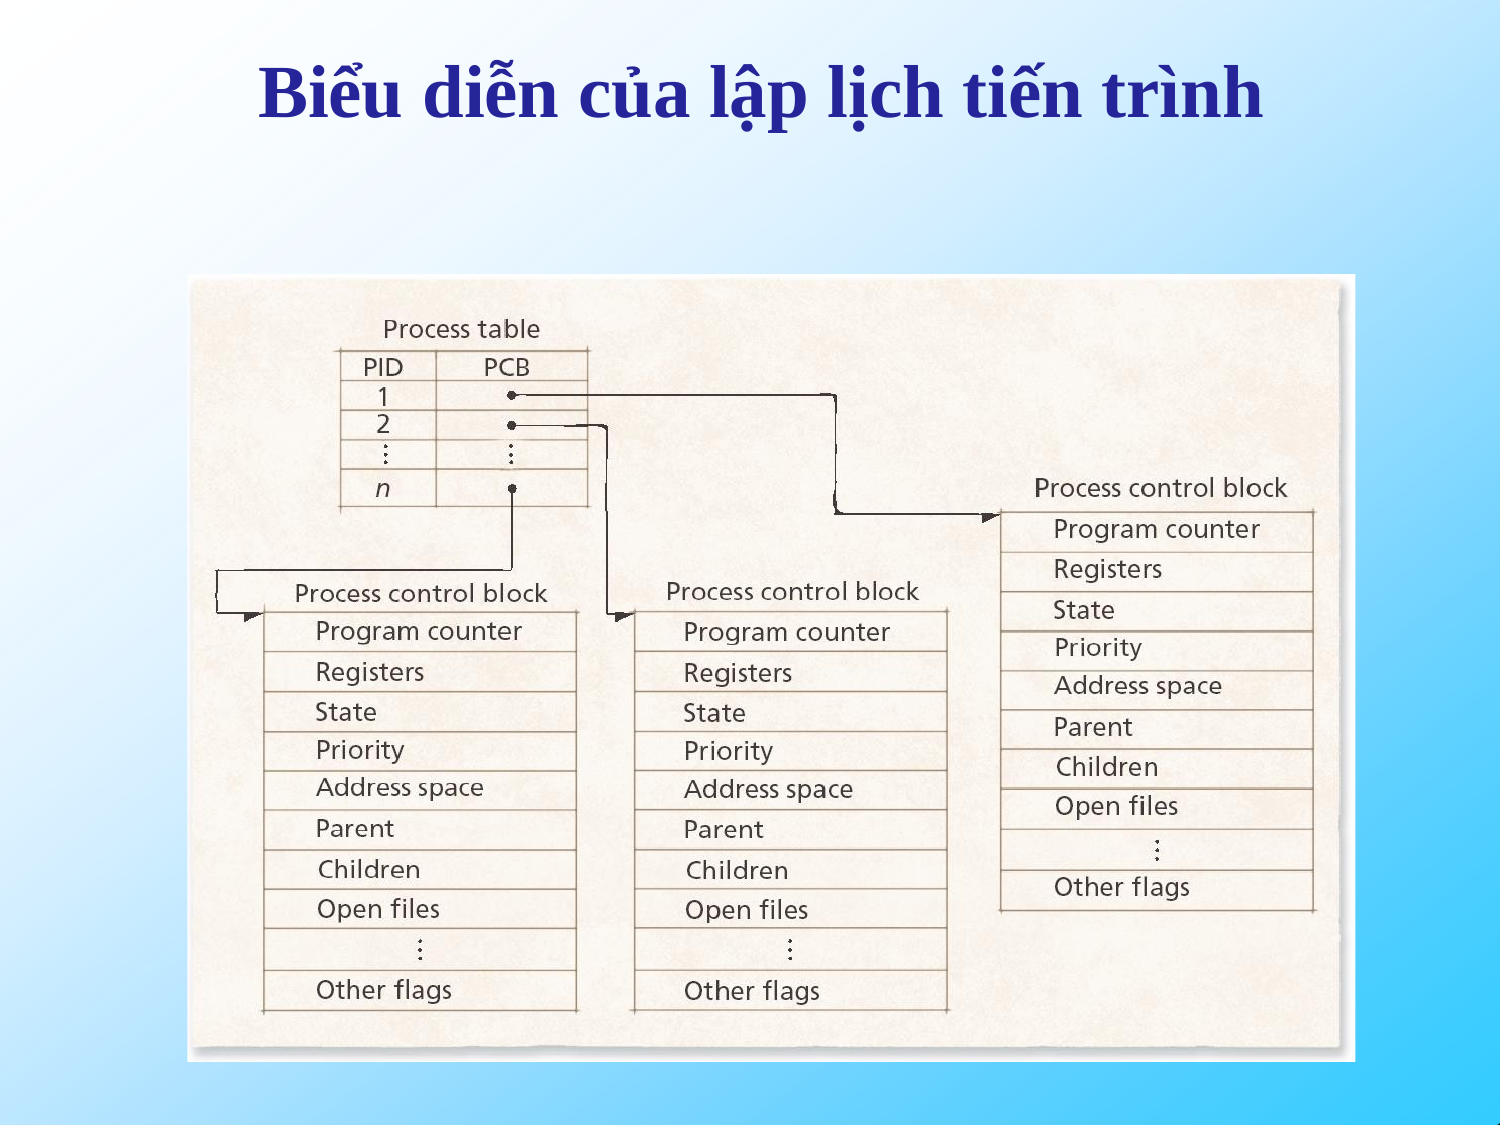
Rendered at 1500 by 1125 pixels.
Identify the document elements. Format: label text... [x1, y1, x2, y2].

picture [0, 0, 1500, 1125]
text_box [187, 274, 1356, 1062]
title Biểu diễn của lập lịch tiến trình [256, 40, 1269, 231]
